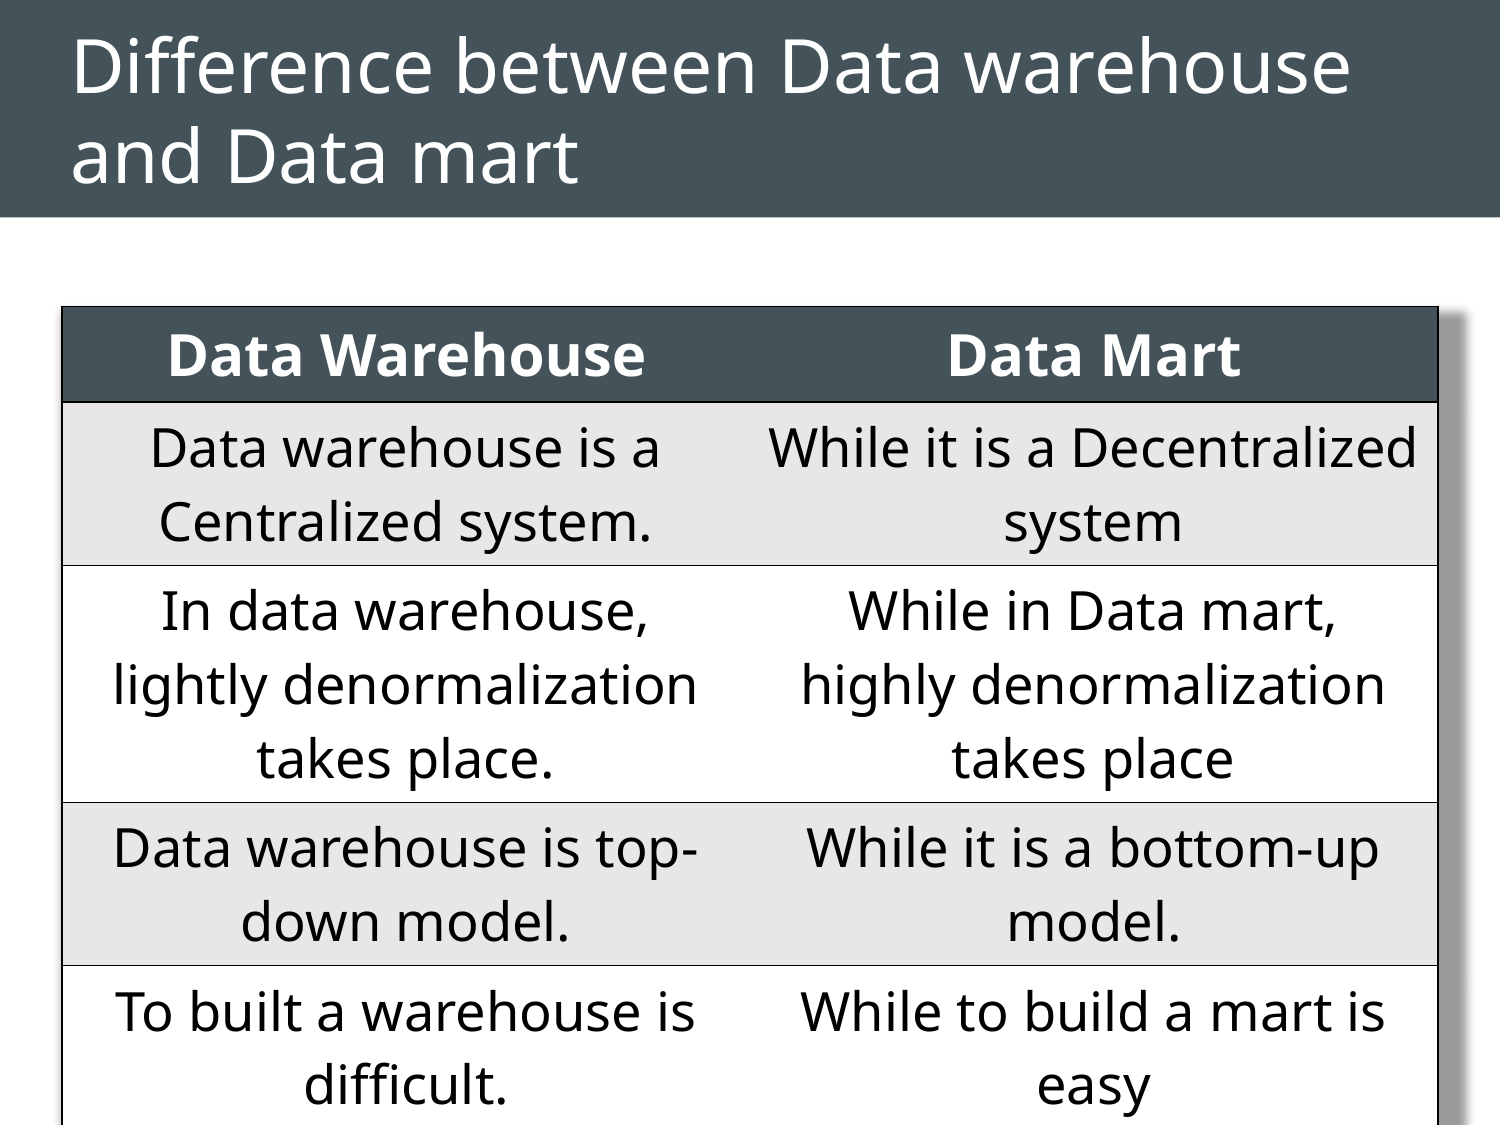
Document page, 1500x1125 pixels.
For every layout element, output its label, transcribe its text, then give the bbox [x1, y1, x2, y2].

table_cell To built a warehouse is difficult. [63, 966, 750, 1125]
table_cell While it is a bottom-up model. [750, 803, 1437, 965]
table_cell Data warehouse is top-down model. [63, 803, 750, 965]
table_cell In data warehouse, lightly denormalization takes place. [63, 566, 750, 802]
table_cell While to build a mart is easy [750, 966, 1437, 1125]
table_header Data Warehouse [63, 307, 750, 401]
table_cell Data warehouse is a Centralized system. [63, 403, 750, 565]
table_cell While in Data mart, highly denormalization takes place [750, 566, 1437, 802]
title Difference between Data warehouse and Data mart [55, 0, 1432, 218]
table_cell While it is a Decentralized system [750, 403, 1437, 565]
table_header Data Mart [750, 307, 1437, 401]
